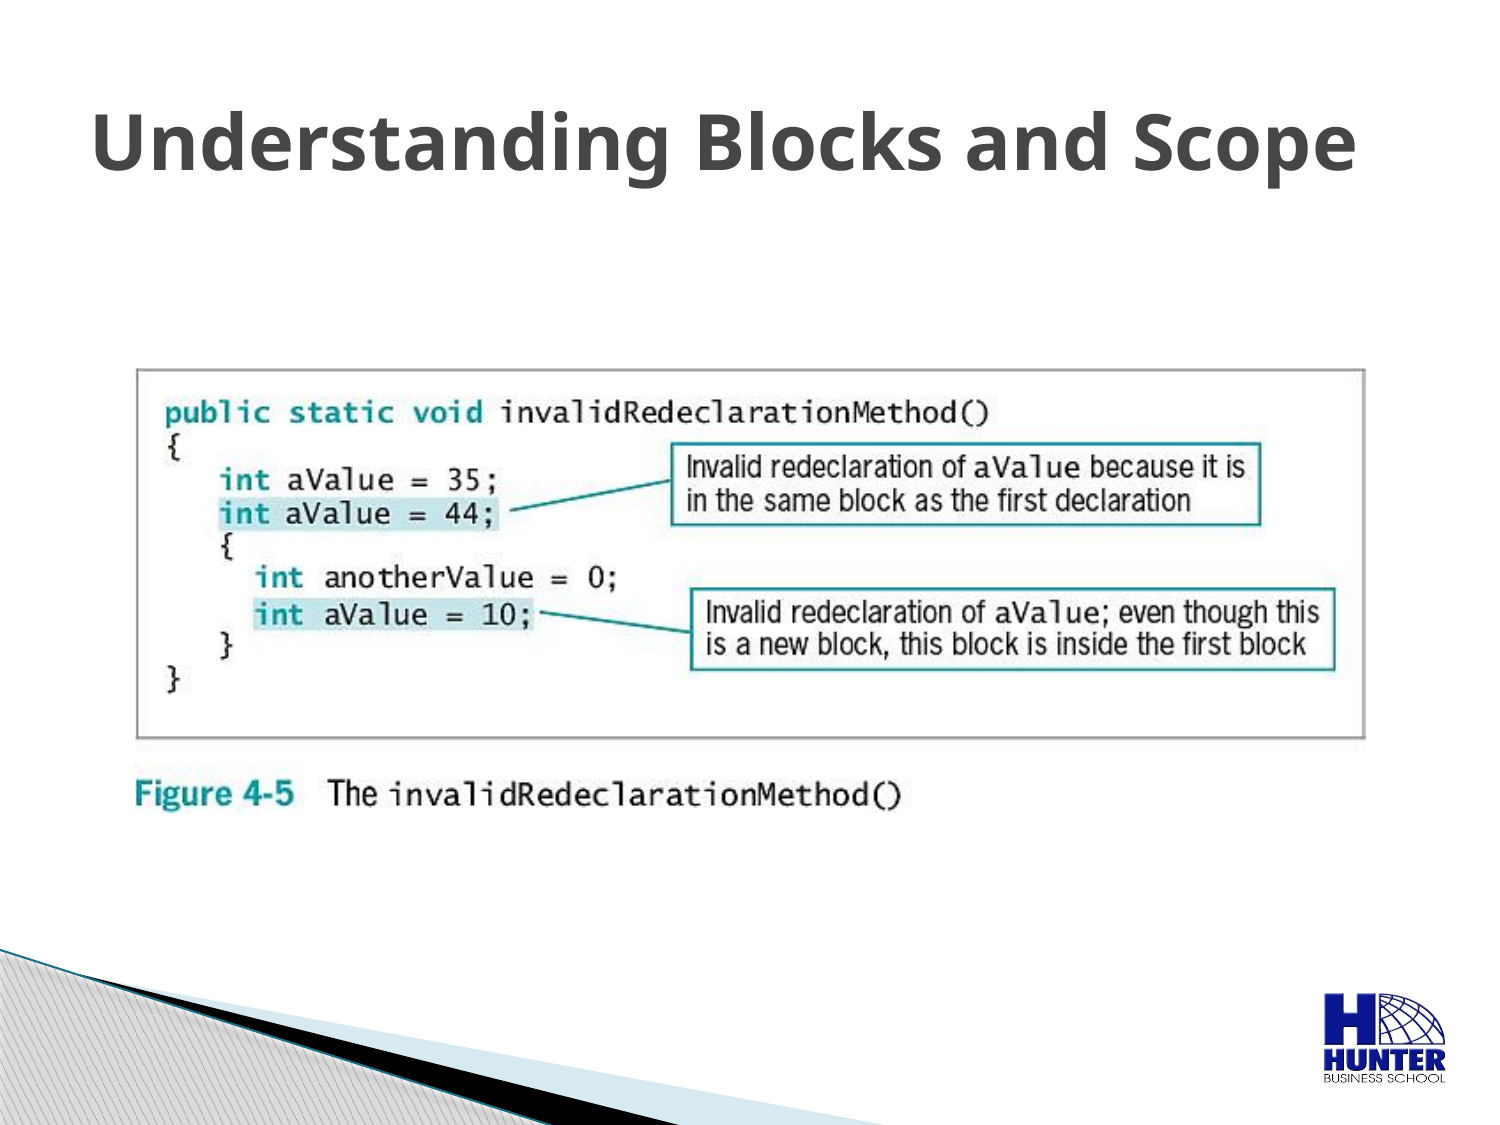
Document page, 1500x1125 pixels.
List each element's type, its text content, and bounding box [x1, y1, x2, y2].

title Understanding Blocks and Scope [75, 45, 1425, 233]
picture [1324, 993, 1446, 1084]
picture [134, 368, 1366, 813]
